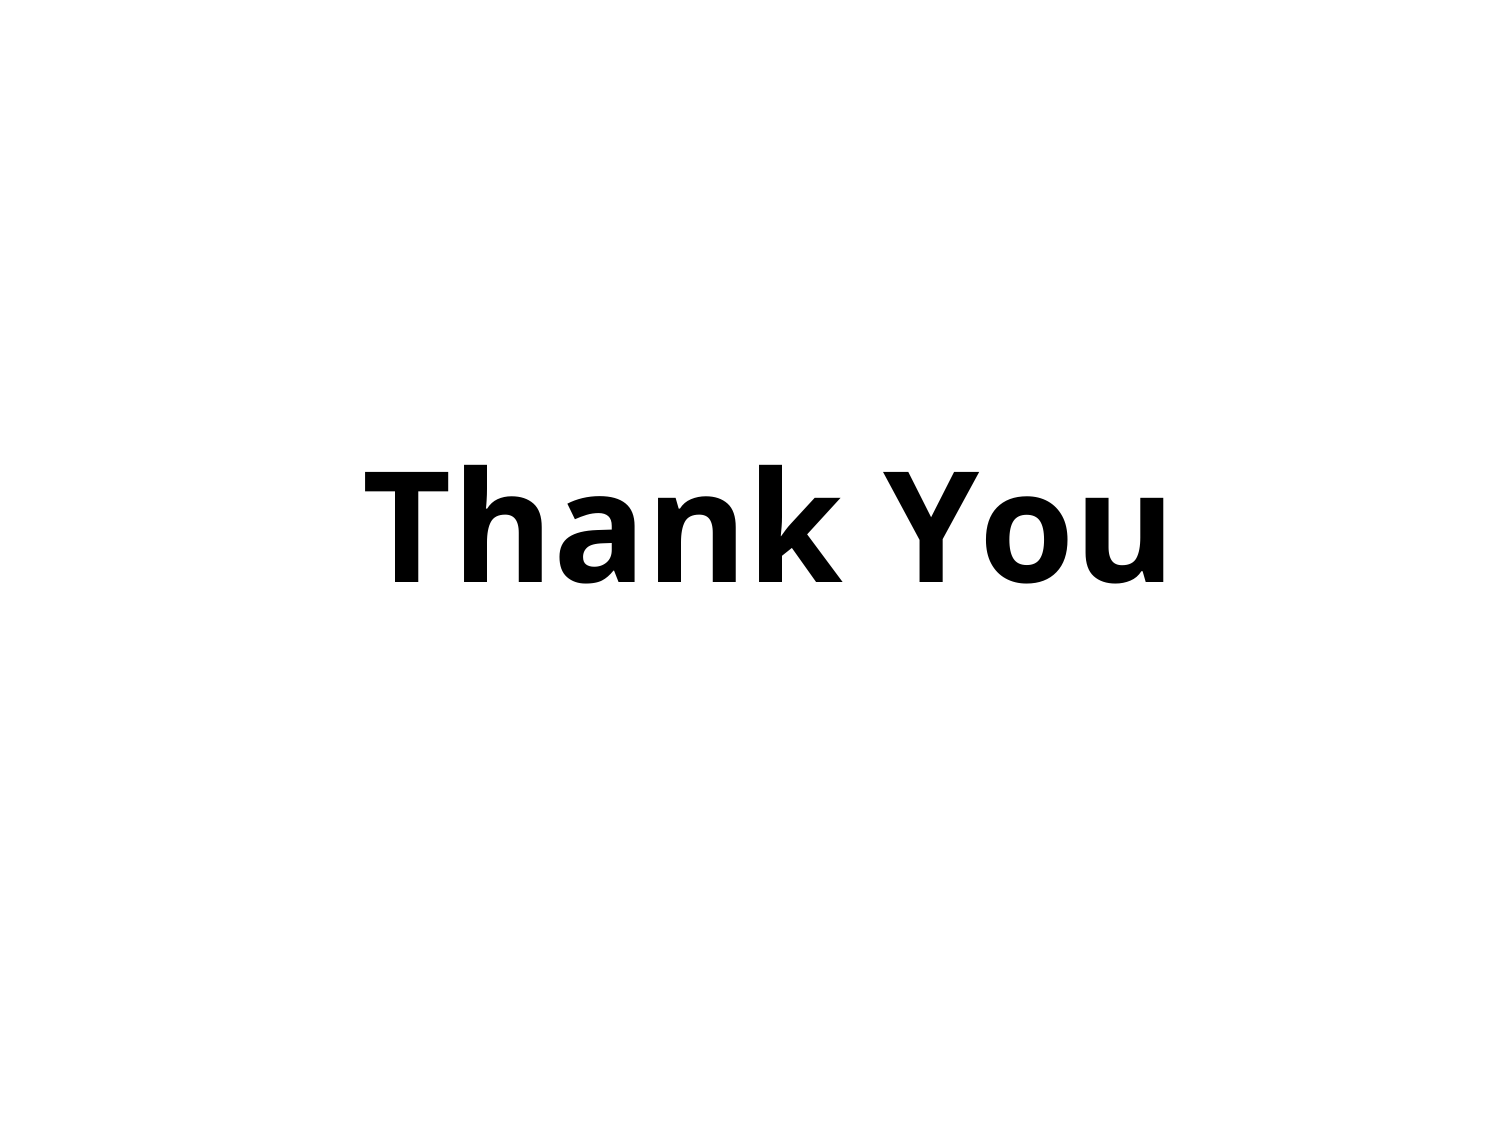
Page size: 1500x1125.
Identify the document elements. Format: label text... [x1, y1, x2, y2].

text_box Thank You [309, 456, 1231, 628]
